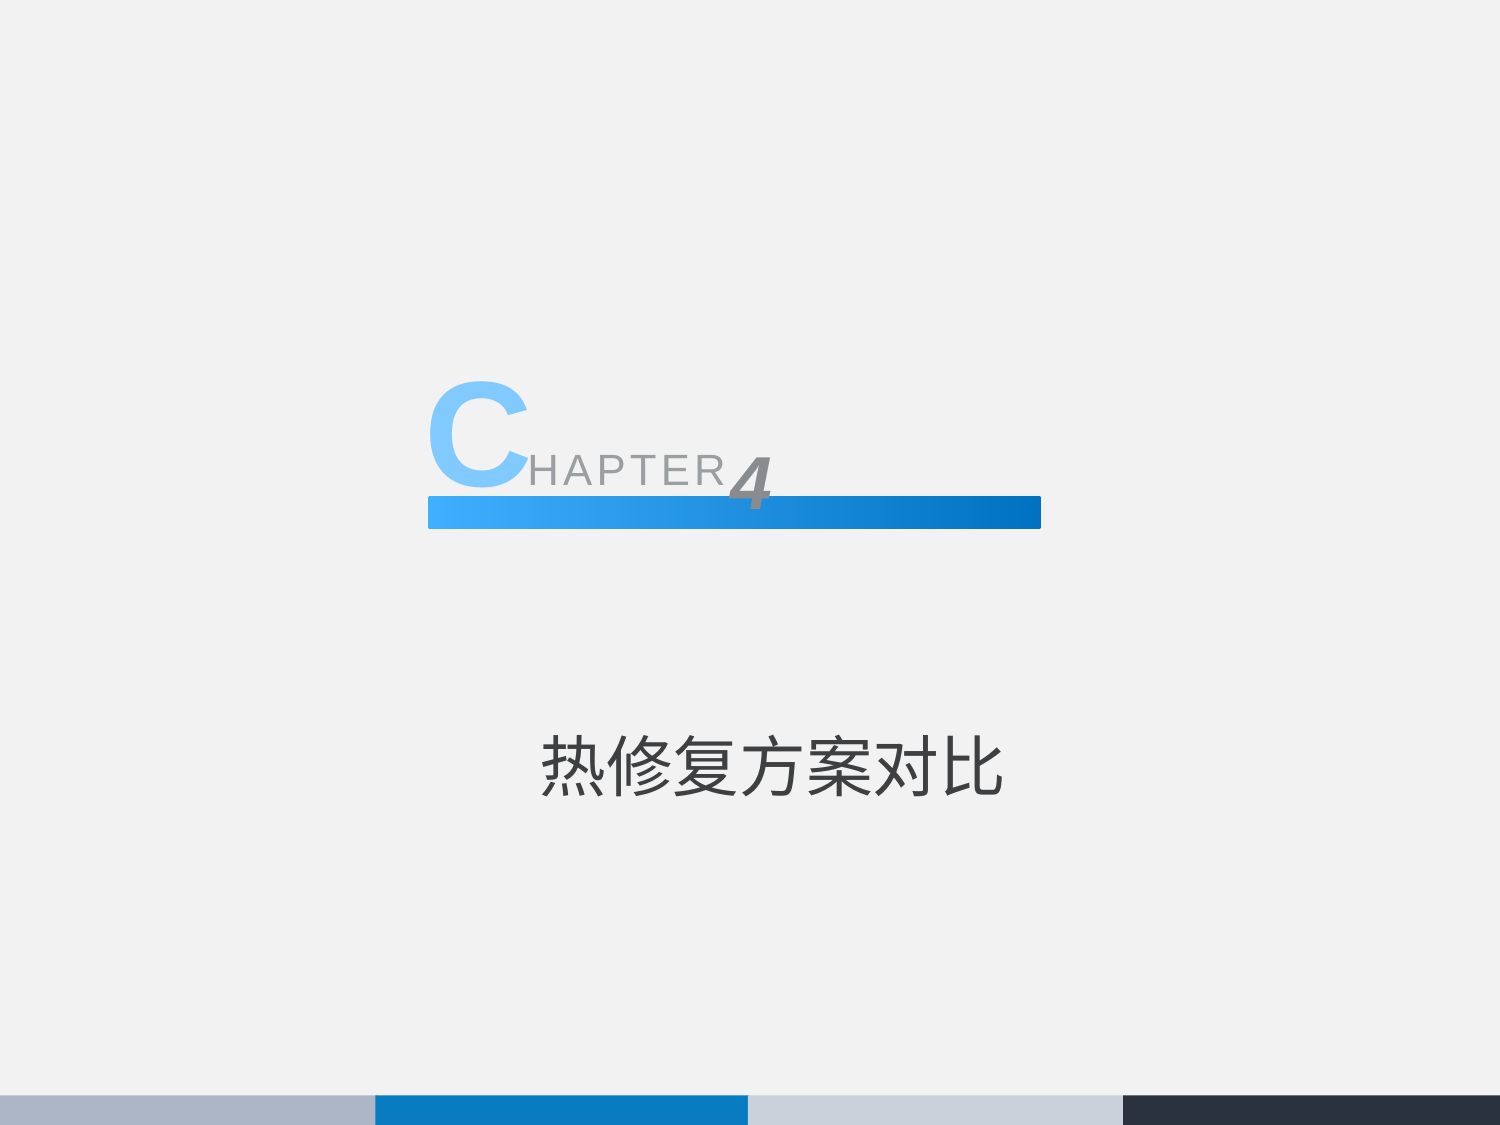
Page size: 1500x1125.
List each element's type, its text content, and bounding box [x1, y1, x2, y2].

title 热修复方案对比 [524, 555, 1058, 893]
text_box [419, 408, 525, 513]
text_box 4 [730, 459, 872, 511]
